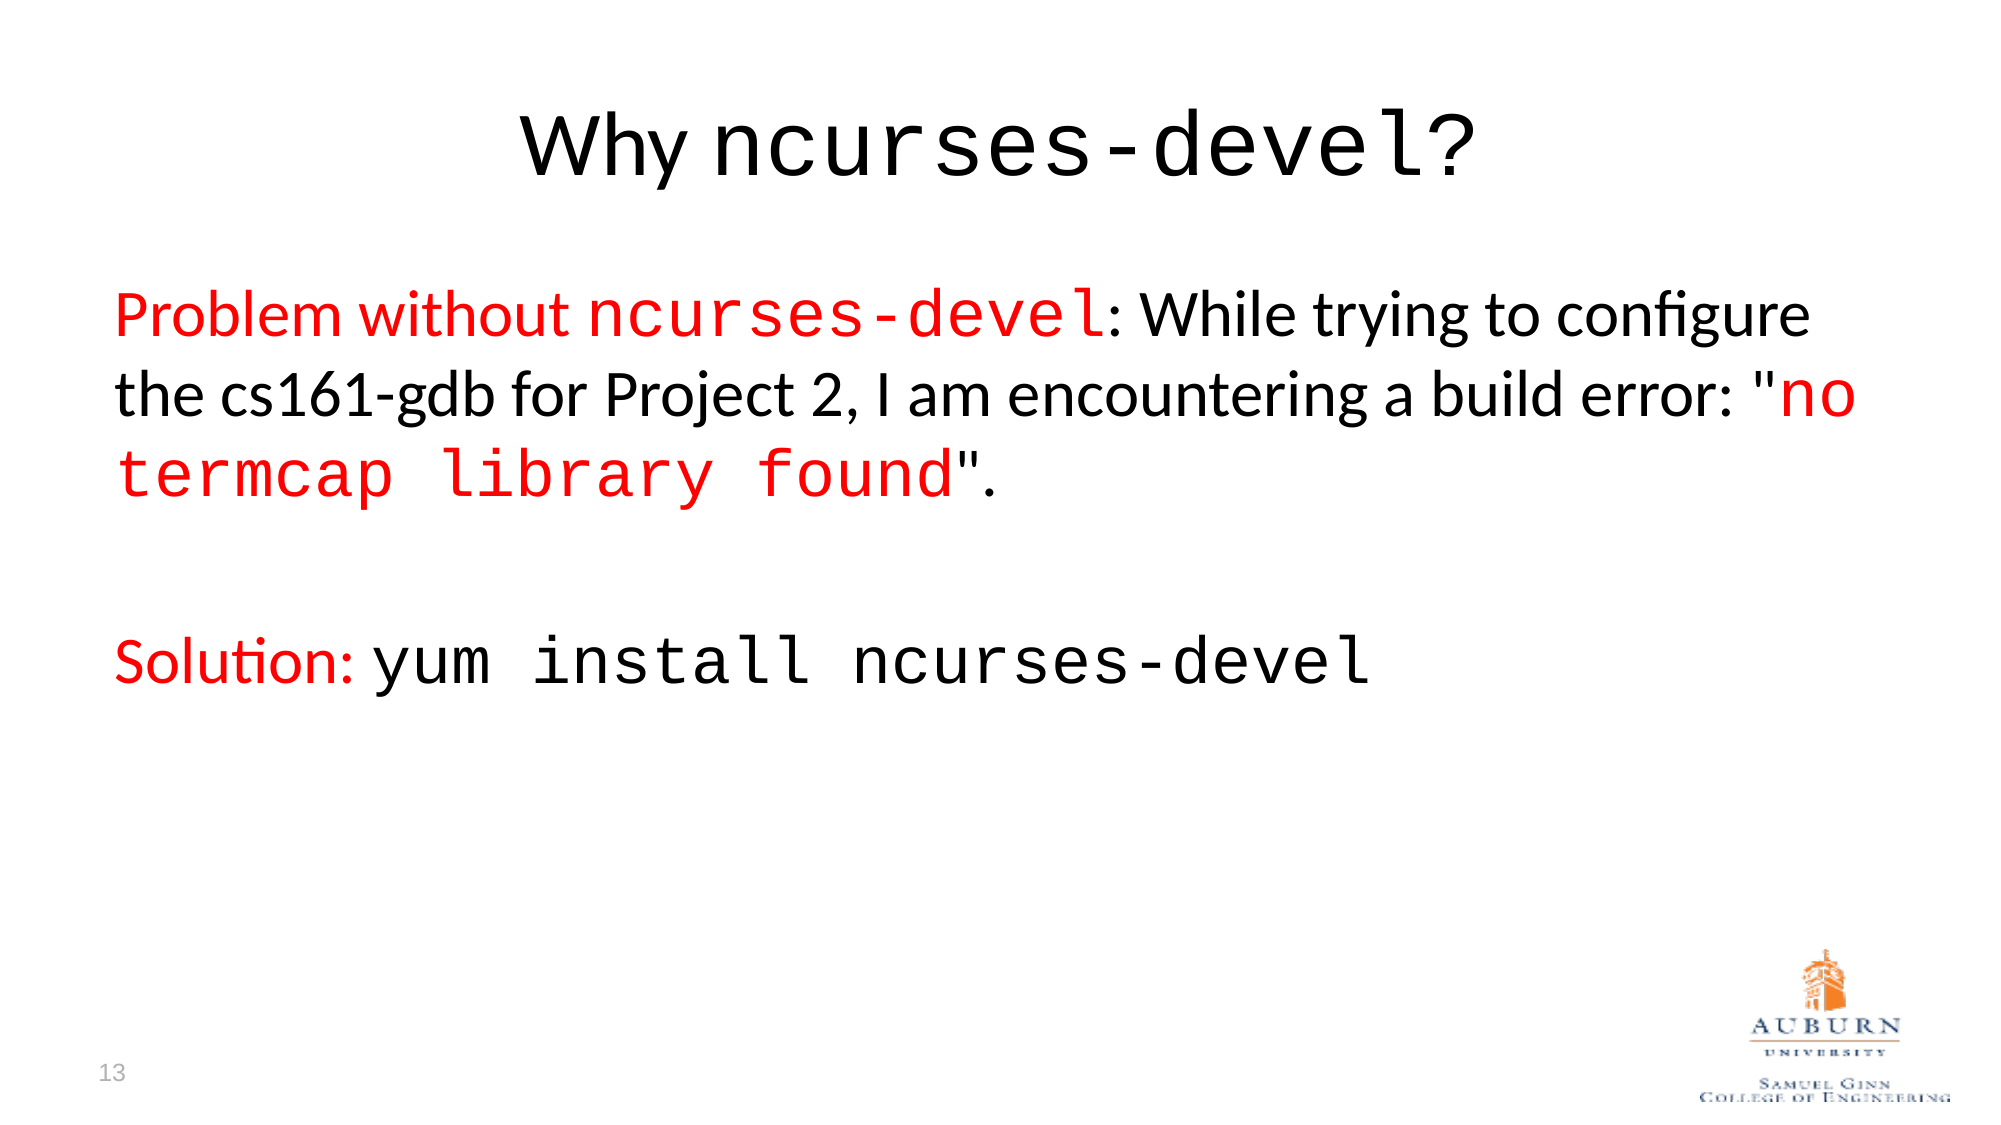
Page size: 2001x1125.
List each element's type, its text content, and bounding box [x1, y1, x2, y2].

title Why ncurses-devel? [99, 45, 1900, 233]
list Problem without ncurses-devel: While trying to configure the cs161-gdb for Project 2, I am encountering a build error: "no termcap library found". Solution: yum install ncurses-devel [99, 262, 1900, 1005]
picture [1700, 949, 1950, 1102]
slide_number 13 [83, 1041, 550, 1102]
